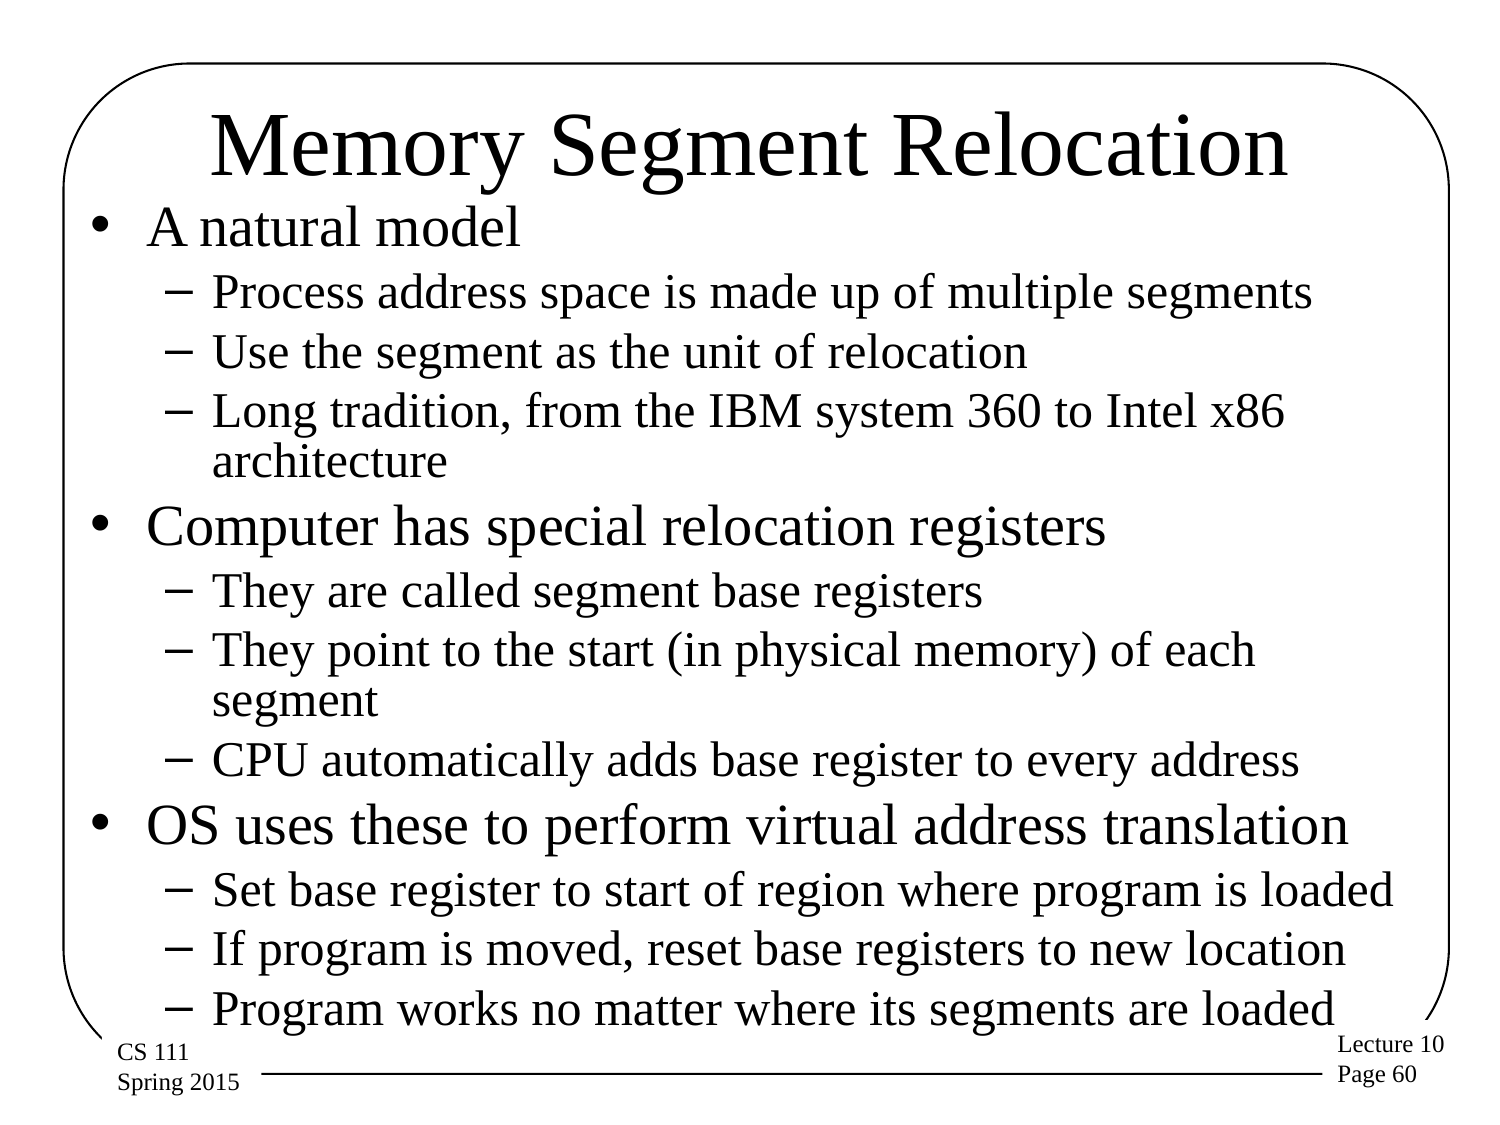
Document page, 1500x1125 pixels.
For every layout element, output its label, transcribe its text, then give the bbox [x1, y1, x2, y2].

list A natural model Process address space is made up of multiple segments Use the segment as the unit of relocation Long tradition, from the IBM system 360 to Intel x86 architecture Computer has special relocation registers They are called segment base registers They point to the start (in physical memory) of each segment CPU automatically adds base register to every address OS uses these to perform virtual address translation Set base register to start of region where program is loaded If program is moved, reset base registers to new location Program works no matter where its segments are loaded [74, 192, 1426, 936]
title Memory Segment Relocation [74, 44, 1426, 192]
